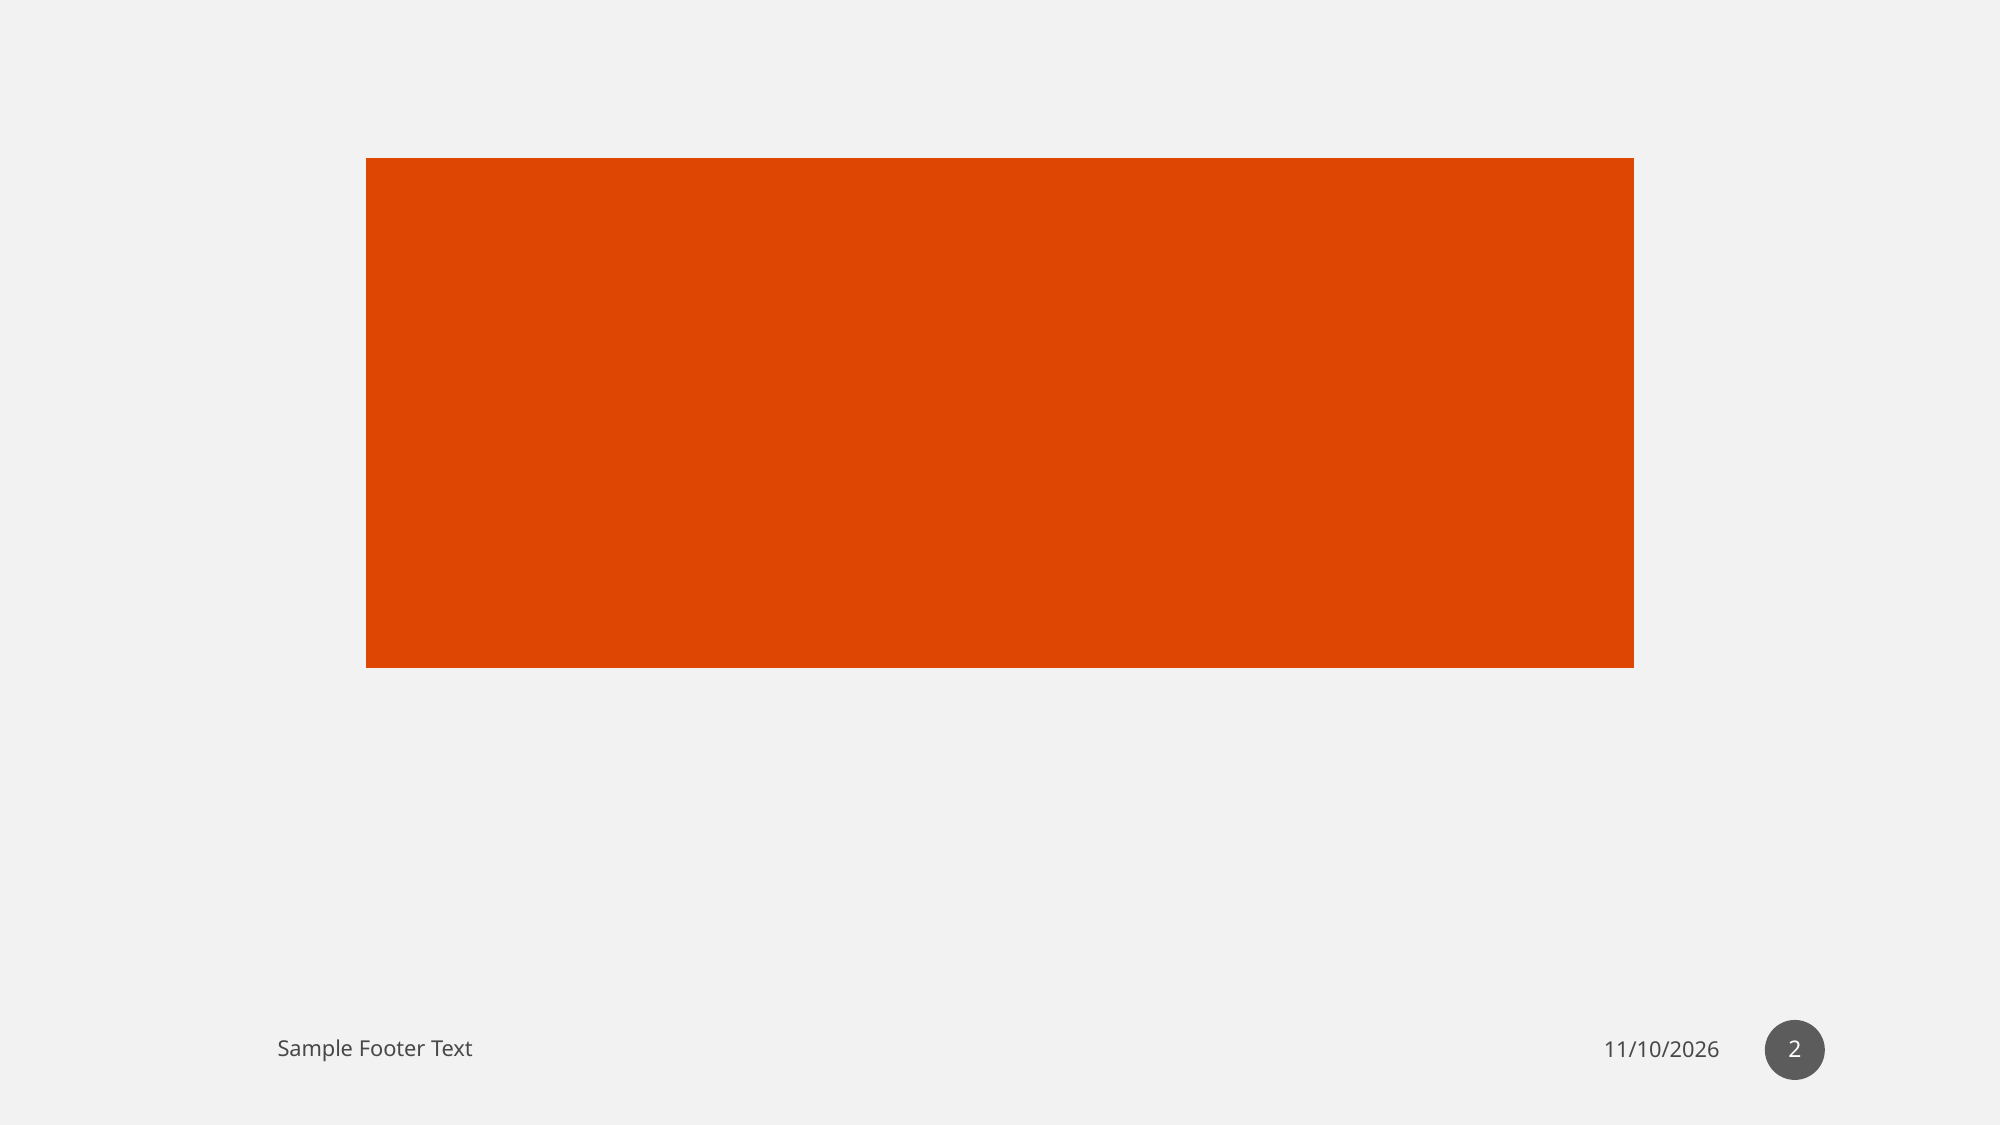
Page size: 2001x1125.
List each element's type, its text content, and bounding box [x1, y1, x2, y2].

picture [365, 158, 1634, 668]
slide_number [1283, 1023, 1735, 1077]
slide_number 2 [1764, 1019, 1825, 1080]
footer Sample Footer Text [262, 1023, 1231, 1076]
